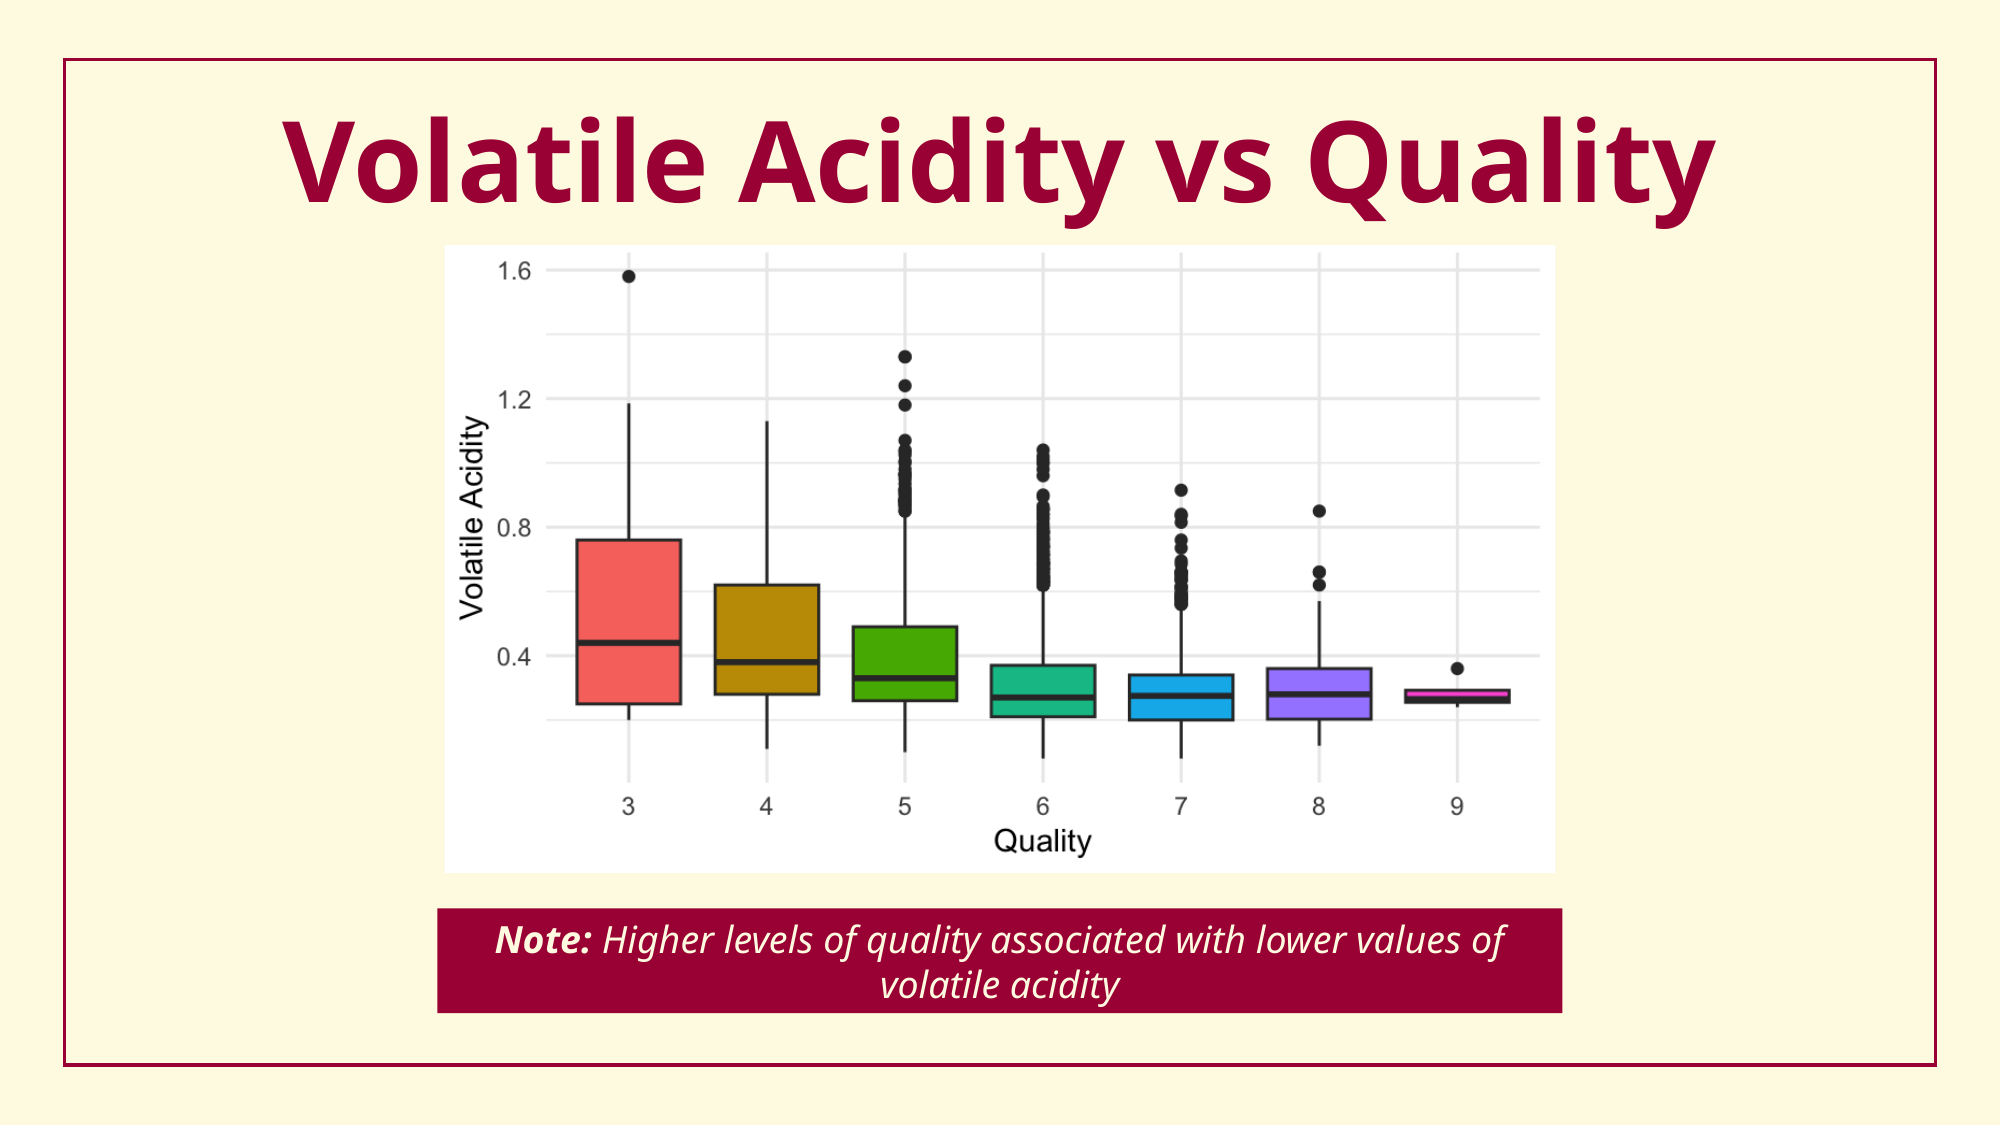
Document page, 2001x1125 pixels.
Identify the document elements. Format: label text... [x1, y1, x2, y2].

picture [443, 244, 1556, 874]
text_box [63, 58, 1937, 1067]
text_box Note: Higher levels of quality associated with lower values of volatile acidity [437, 908, 1563, 1014]
